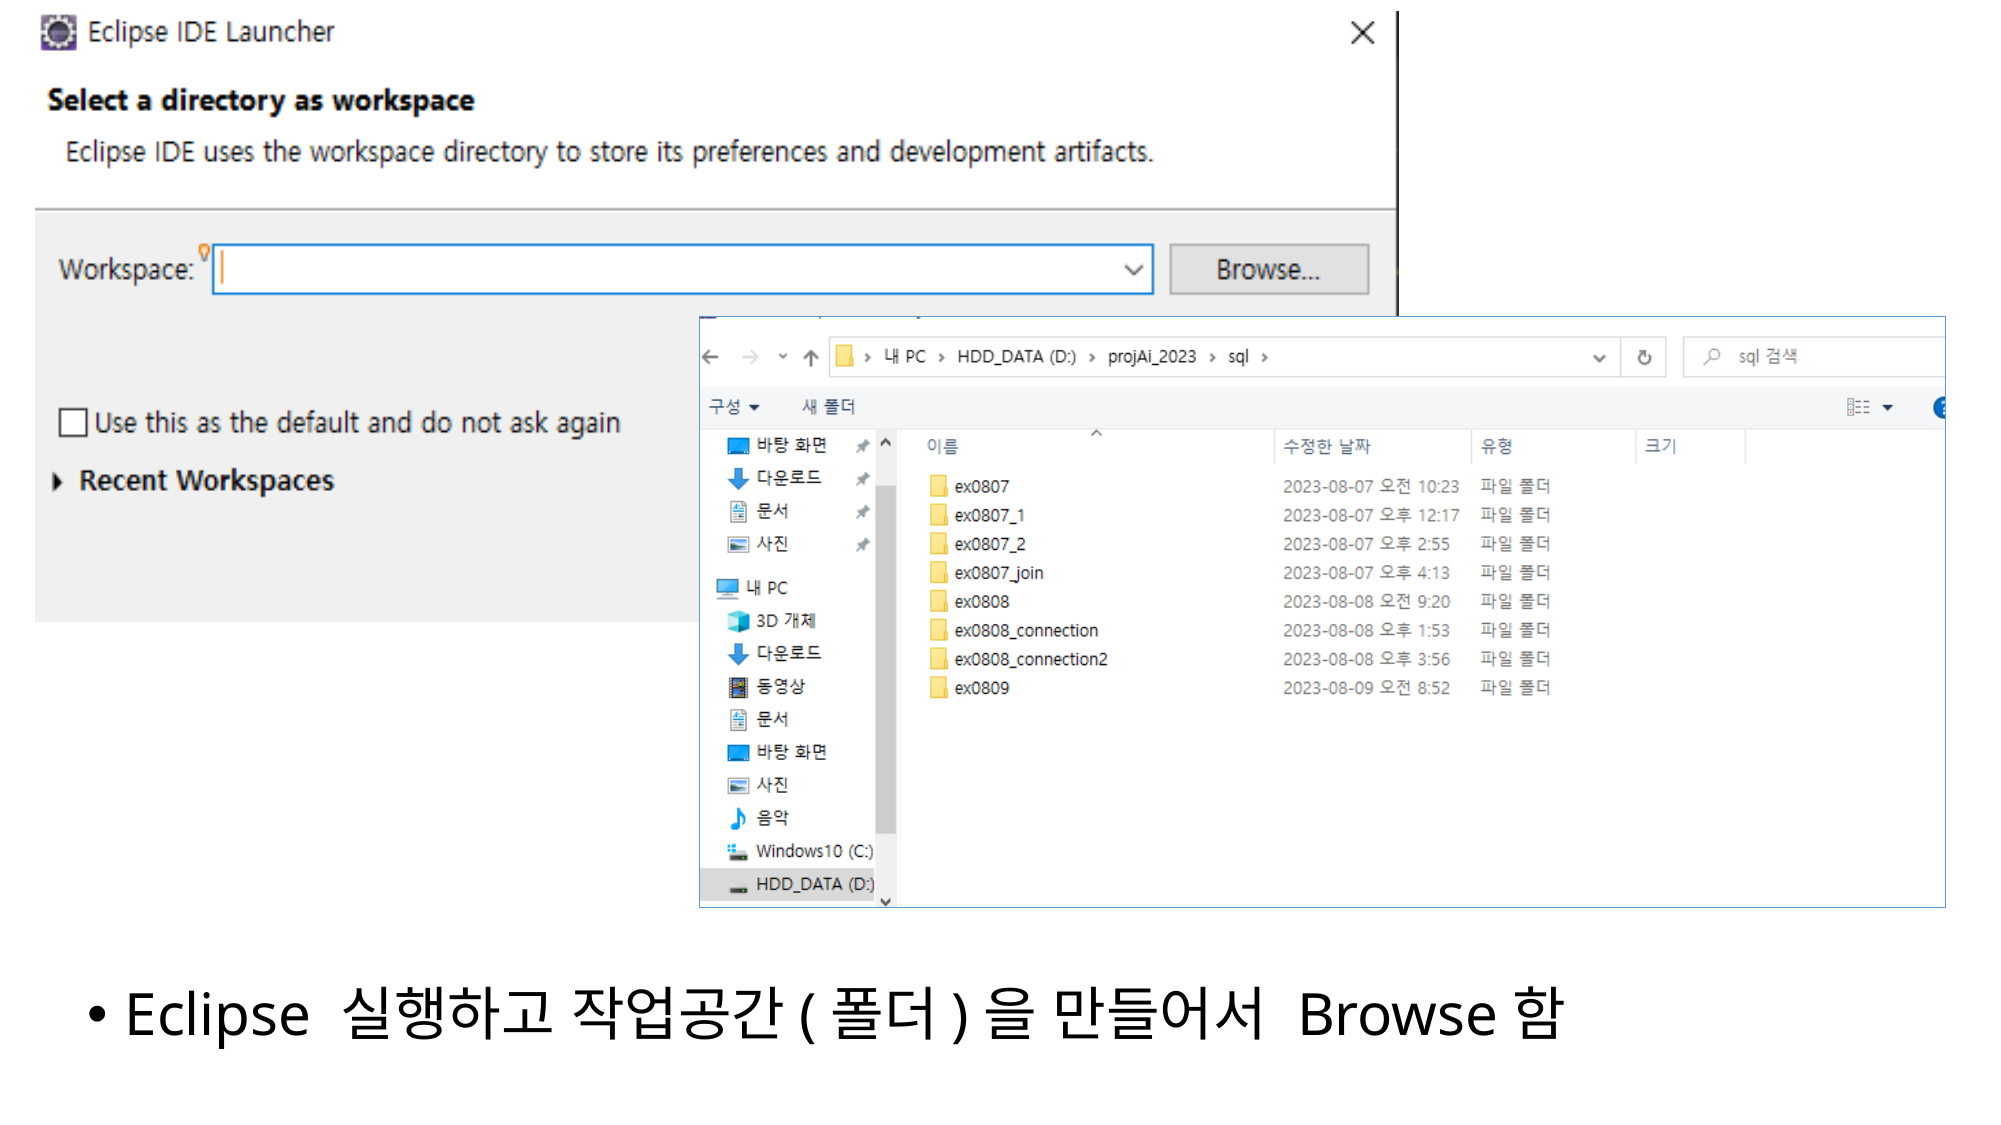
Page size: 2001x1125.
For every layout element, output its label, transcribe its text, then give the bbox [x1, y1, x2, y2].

picture [35, 11, 1946, 908]
list Eclipse 실행하고 작업공간(폴더)을 만들어서 Browse함 [72, 977, 1831, 1125]
